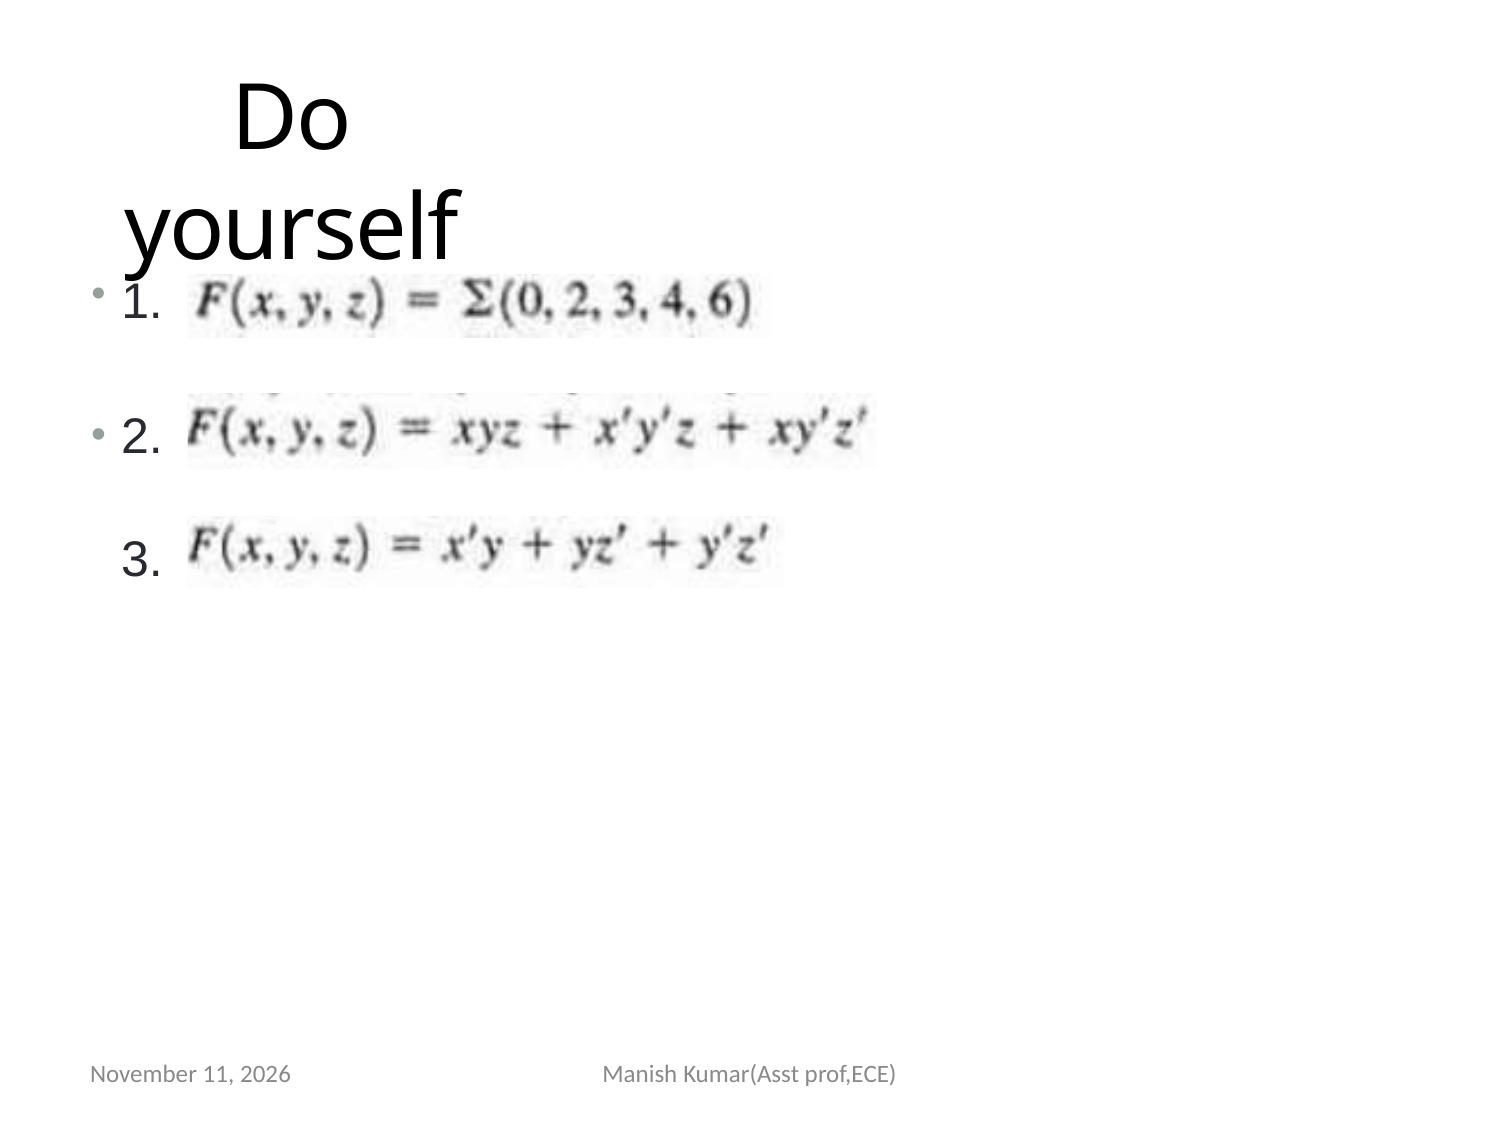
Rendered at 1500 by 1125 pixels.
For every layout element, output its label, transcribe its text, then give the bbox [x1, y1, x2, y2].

title Do yourself [87, 55, 494, 278]
text_box [187, 393, 877, 469]
text_box [187, 274, 771, 338]
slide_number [75, 1042, 425, 1103]
text_box [187, 516, 785, 588]
text_box 1. 2. 3. [87, 266, 164, 587]
footer Manish Kumar(Asst prof,ECE) [512, 1042, 988, 1103]
